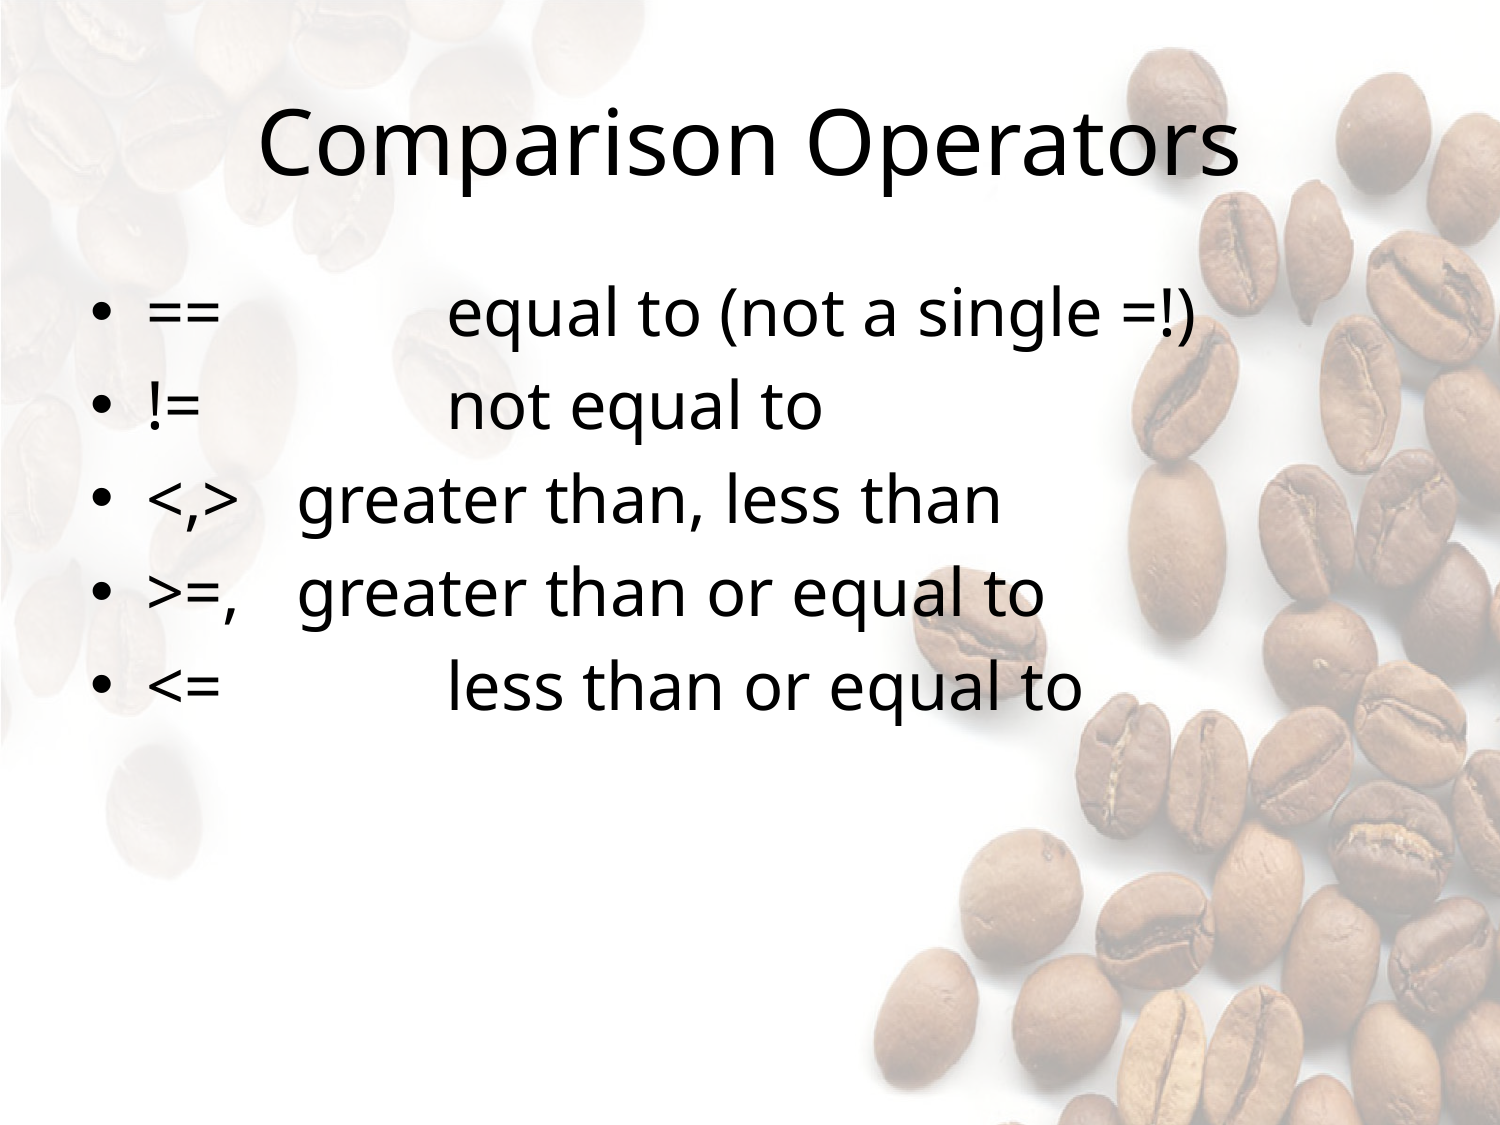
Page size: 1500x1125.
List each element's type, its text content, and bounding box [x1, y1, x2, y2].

title Comparison Operators [75, 45, 1425, 233]
list == equal to (not a single =!) != not equal to <,> greater than, less than >=, greater than or equal to <= less than or equal to [75, 262, 1425, 1005]
